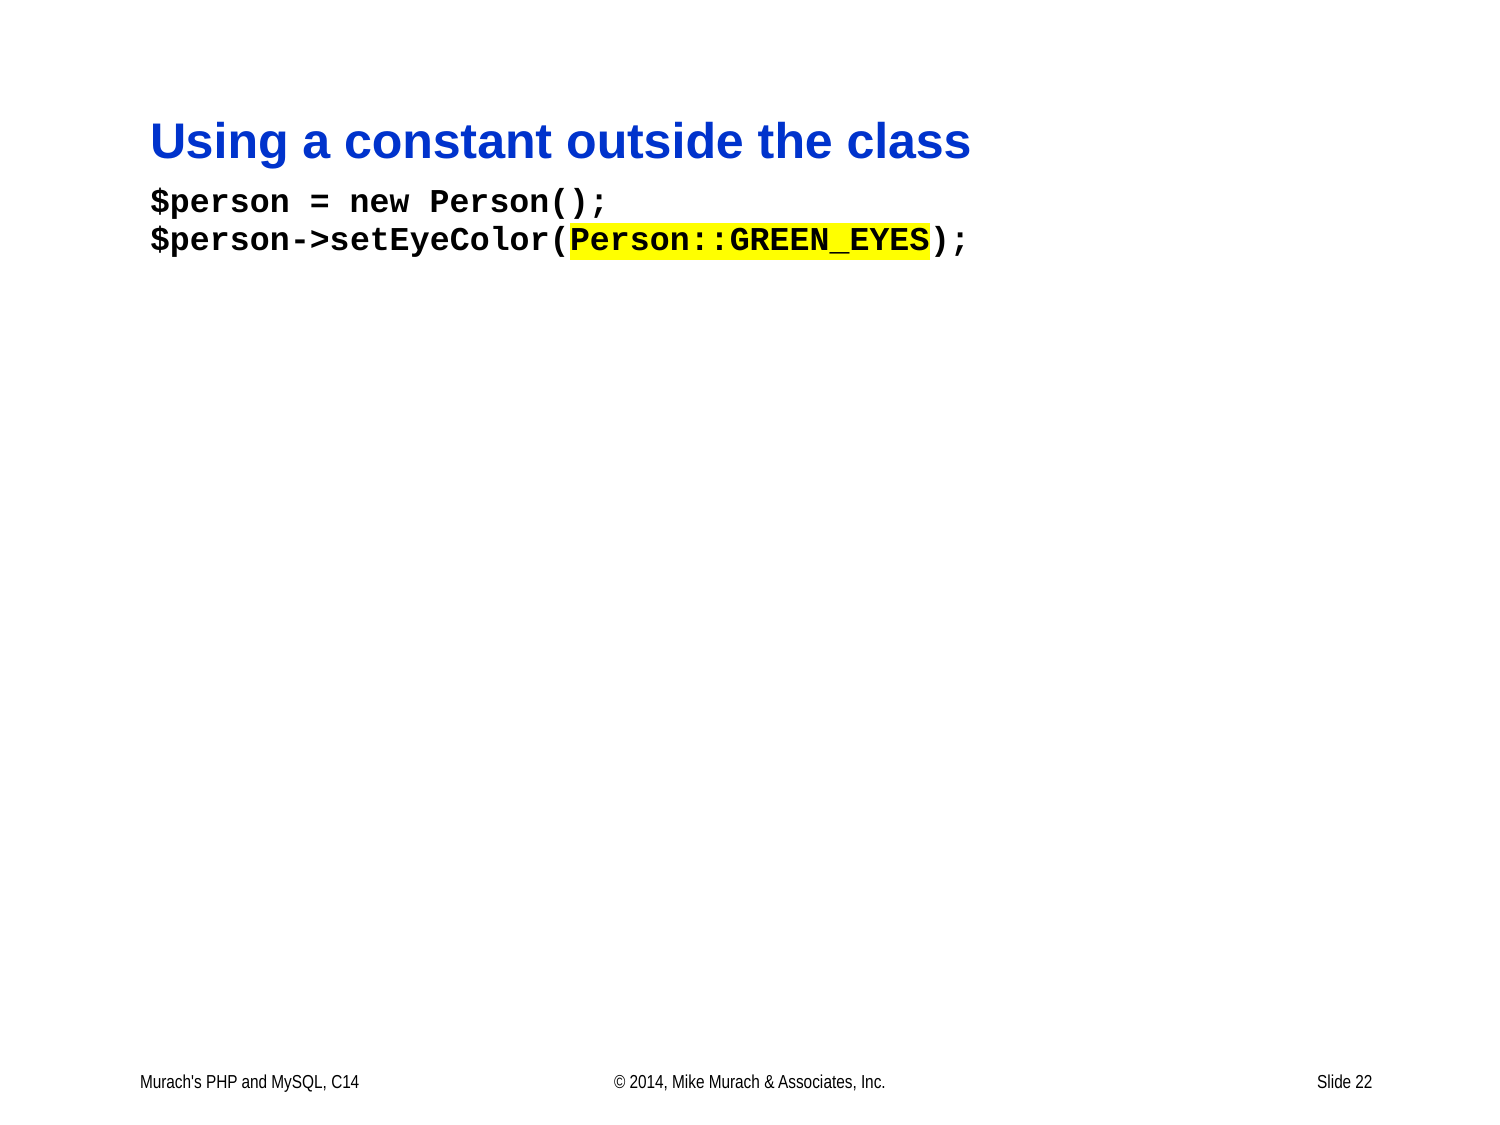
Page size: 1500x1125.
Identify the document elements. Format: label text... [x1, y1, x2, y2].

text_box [149, 184, 1348, 351]
footer © 2014, Mike Murach & Associates, Inc. [474, 1025, 1025, 1100]
slide_number Slide 22 [1074, 1025, 1388, 1100]
slide_number Murach's PHP and MySQL, C14 [125, 1025, 450, 1100]
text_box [149, 112, 1128, 183]
